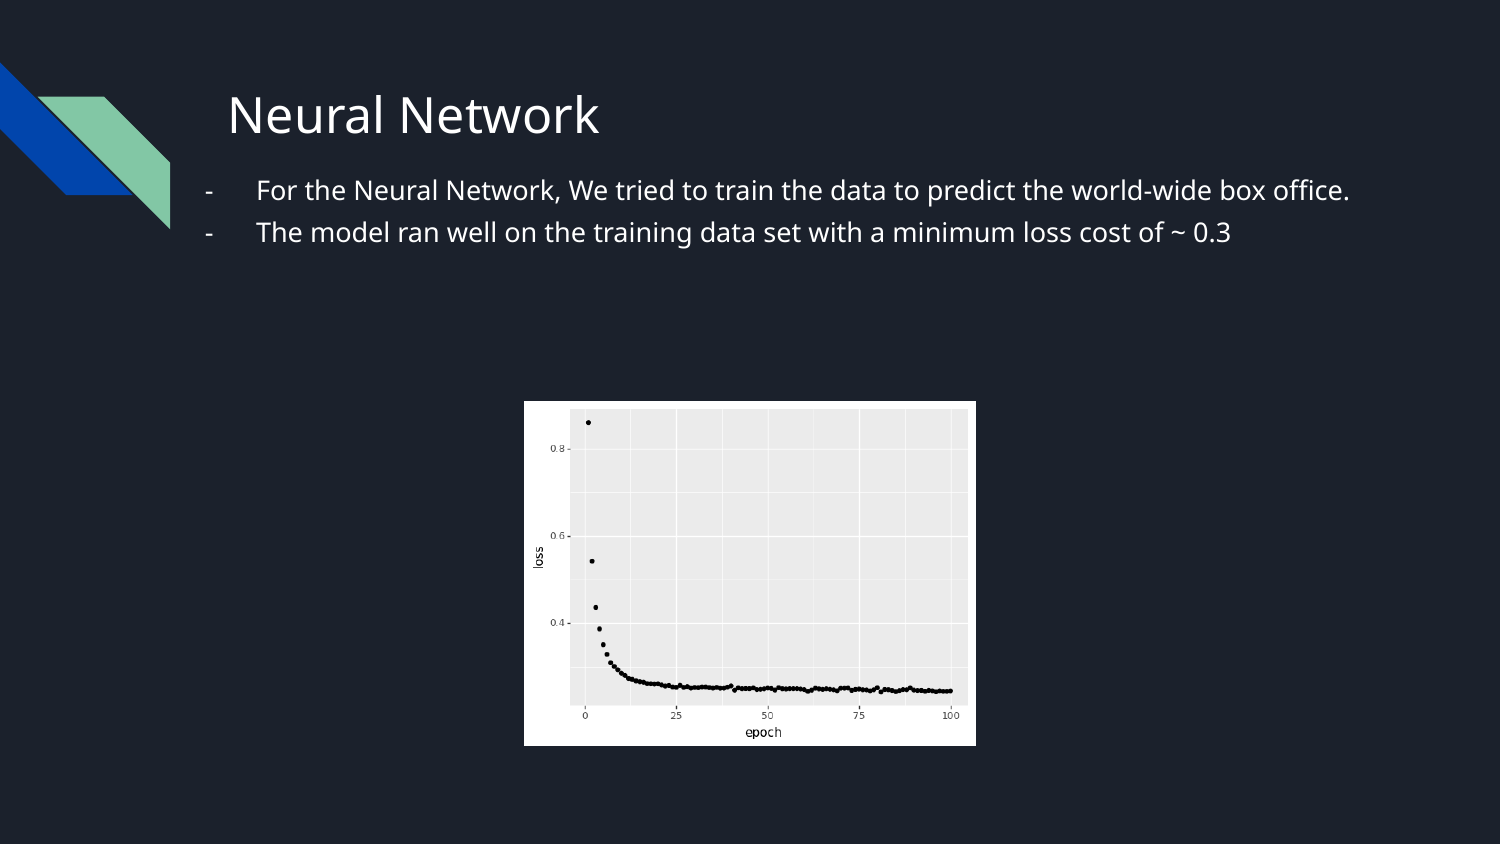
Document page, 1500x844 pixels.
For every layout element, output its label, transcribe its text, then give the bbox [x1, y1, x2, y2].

list For the Neural Network, We tried to train the data to predict the world-wide box office. The model ran well on the training data set with a minimum loss cost of ~ 0.3 [165, 151, 1458, 389]
picture [524, 401, 976, 746]
title Neural Network [212, 64, 1368, 151]
